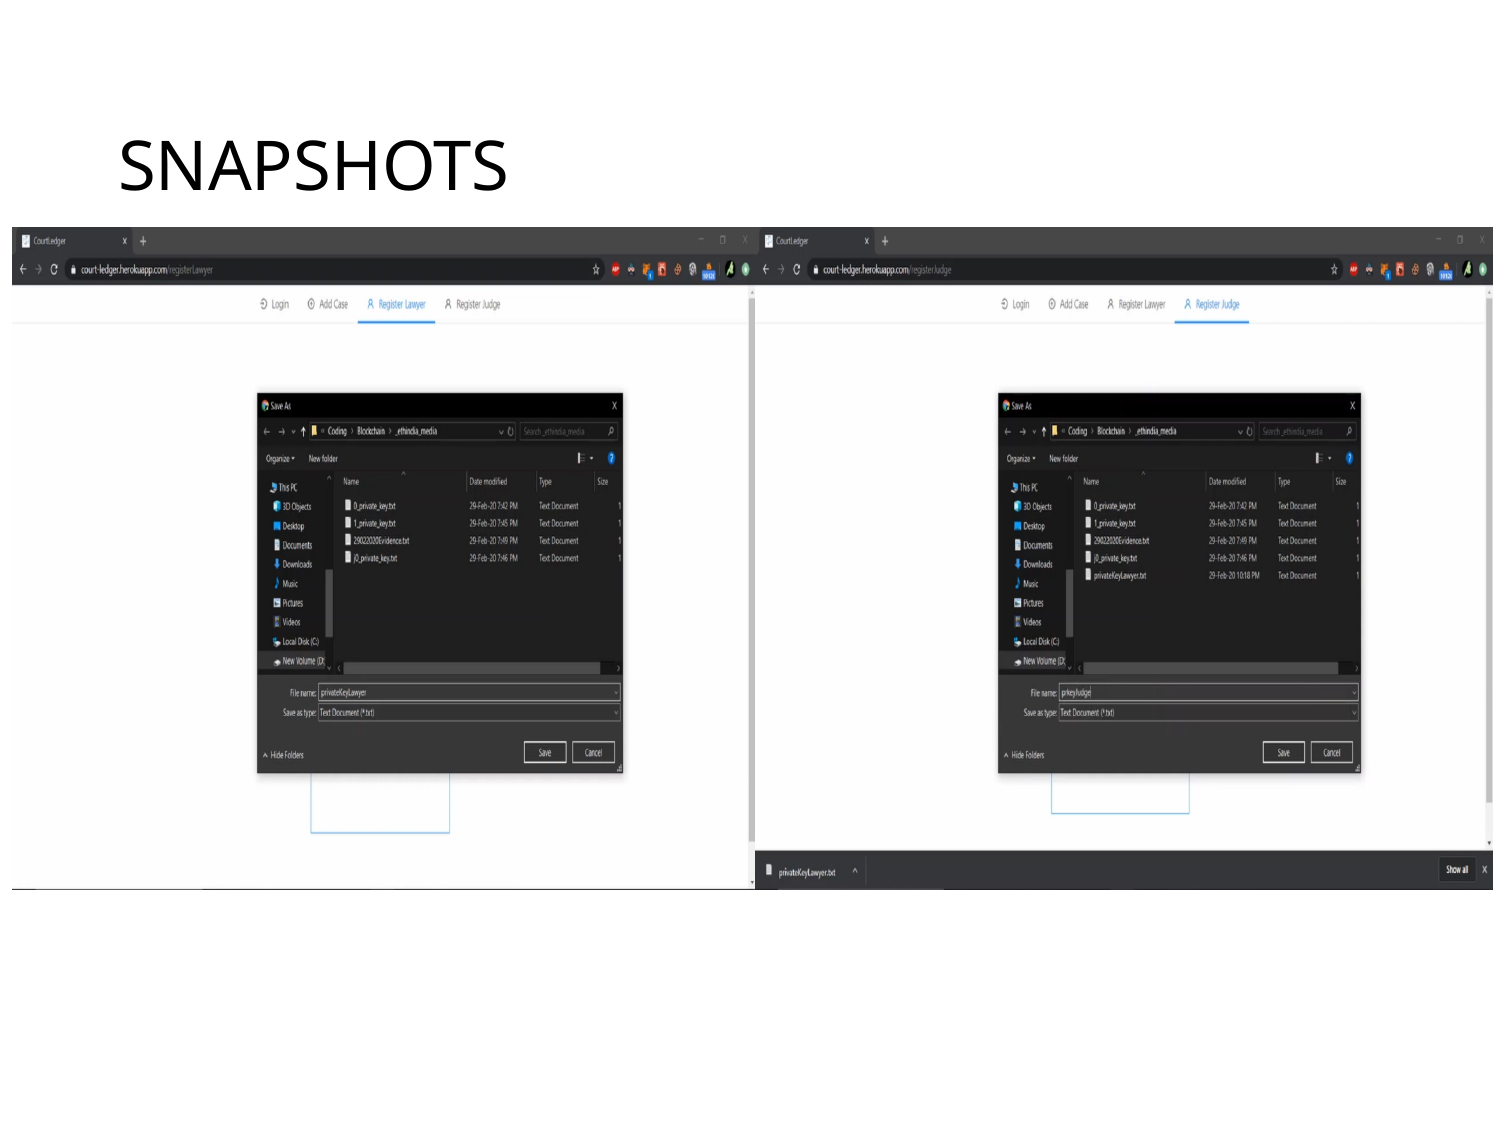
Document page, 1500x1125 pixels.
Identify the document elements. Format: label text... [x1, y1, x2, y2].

picture [755, 227, 1493, 890]
title SNAPSHOTS [103, 59, 1397, 227]
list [12, 227, 755, 890]
